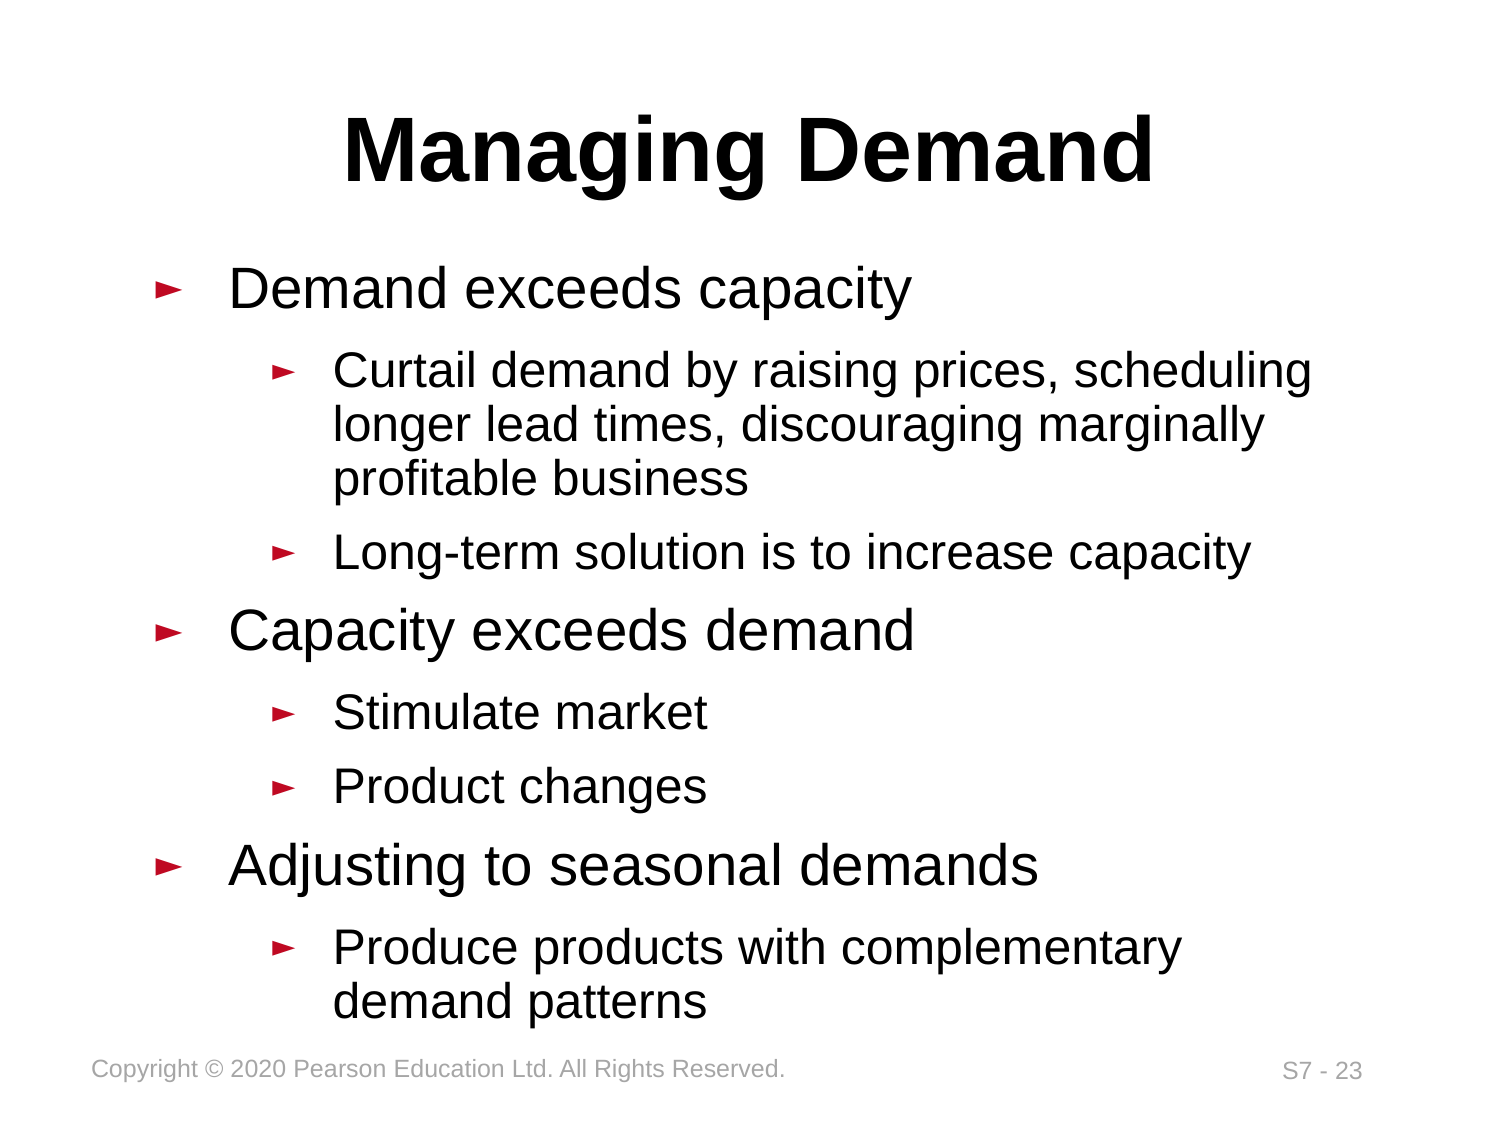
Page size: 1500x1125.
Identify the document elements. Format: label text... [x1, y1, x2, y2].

text_box Demand exceeds capacity Curtail demand by raising prices, scheduling longer lead times, discouraging marginally profitable business Long-term solution is to increase capacity Capacity exceeds demand Stimulate market Product changes Adjusting to seasonal demands Produce products with complementary demand patterns [140, 250, 1388, 1037]
title Managing Demand [112, 71, 1388, 220]
